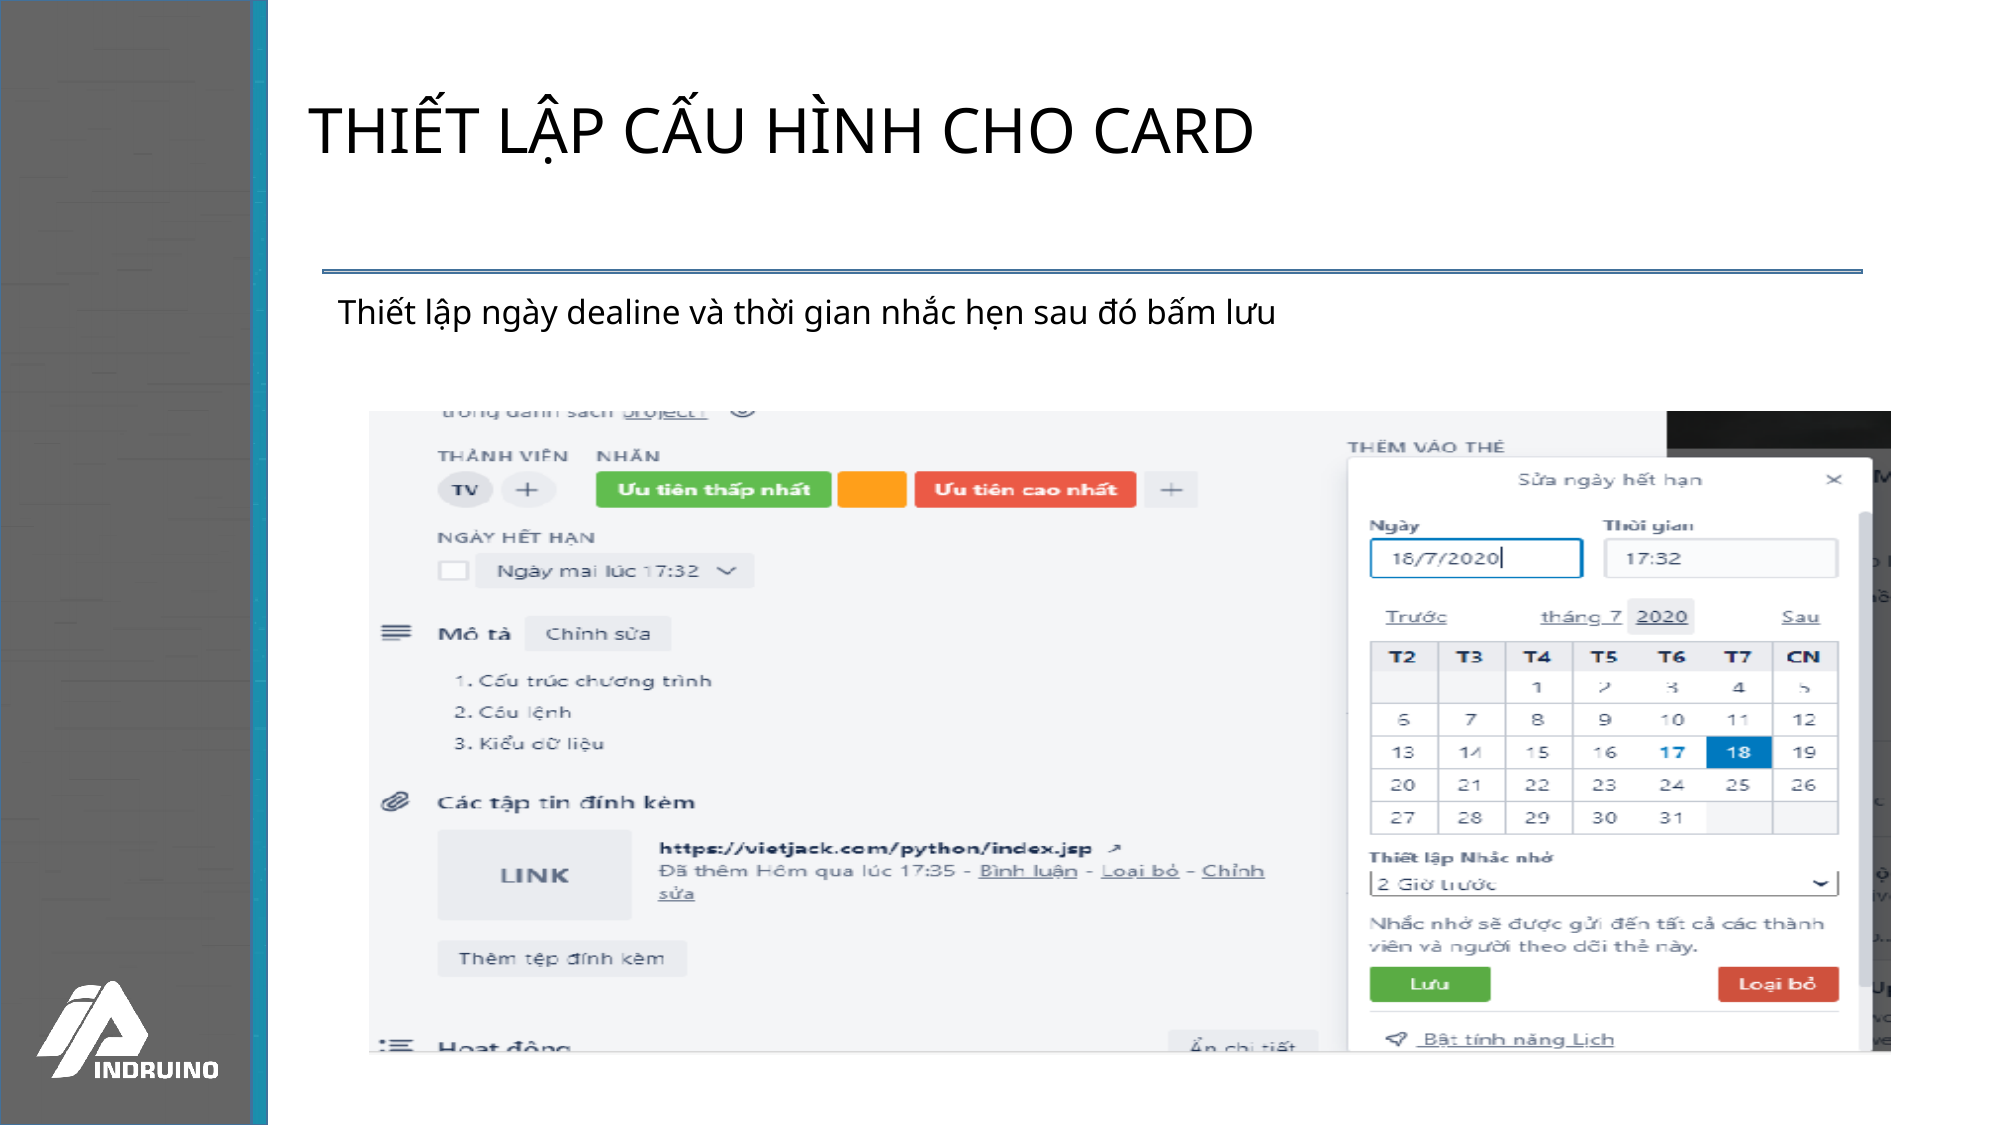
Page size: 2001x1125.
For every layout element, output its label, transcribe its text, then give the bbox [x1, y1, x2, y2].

picture [1, 1, 250, 1124]
picture [253, 1, 266, 1124]
text_box Thiết lập ngày dealine và thời gian nhắc hẹn sau đó bấm lưu [323, 283, 1937, 339]
title THIẾT LẬP CẤU HÌNH CHO CARD [293, 49, 1970, 217]
picture [368, 411, 1891, 1055]
